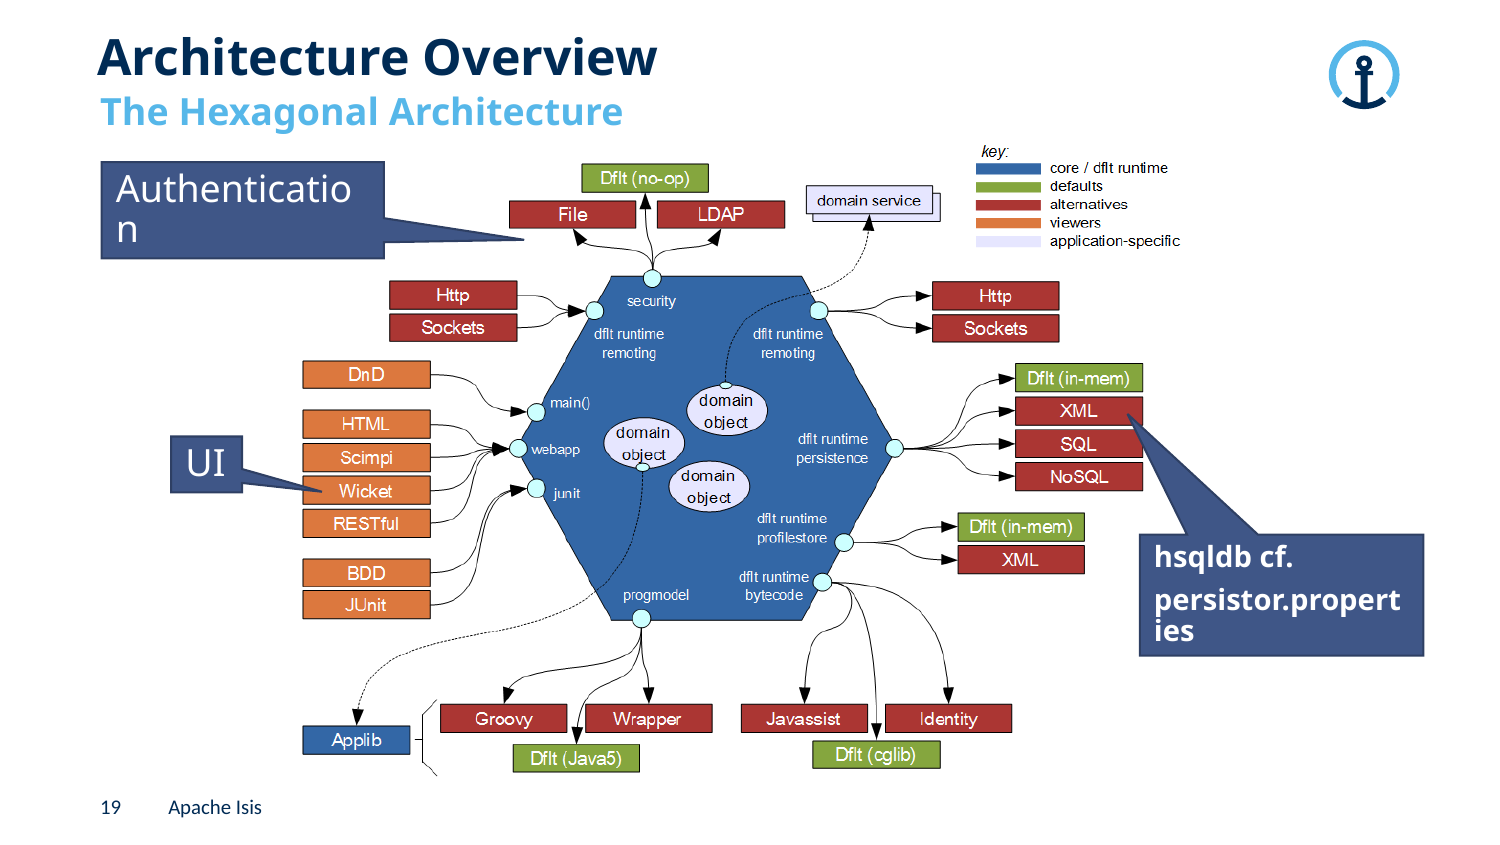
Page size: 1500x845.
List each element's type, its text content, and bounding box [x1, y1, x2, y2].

text_box Authentication [100, 161, 277, 260]
title Architecture Overview [97, 32, 1282, 89]
text_box hsqldb cf. persistor.properties [1187, 467, 1425, 657]
footer Apache Isis [169, 791, 1400, 822]
slide_number 19 [100, 791, 169, 822]
text_box UI [170, 435, 277, 494]
picture [277, 138, 1188, 789]
subtitle The Hexagonal Architecture [100, 88, 1223, 174]
